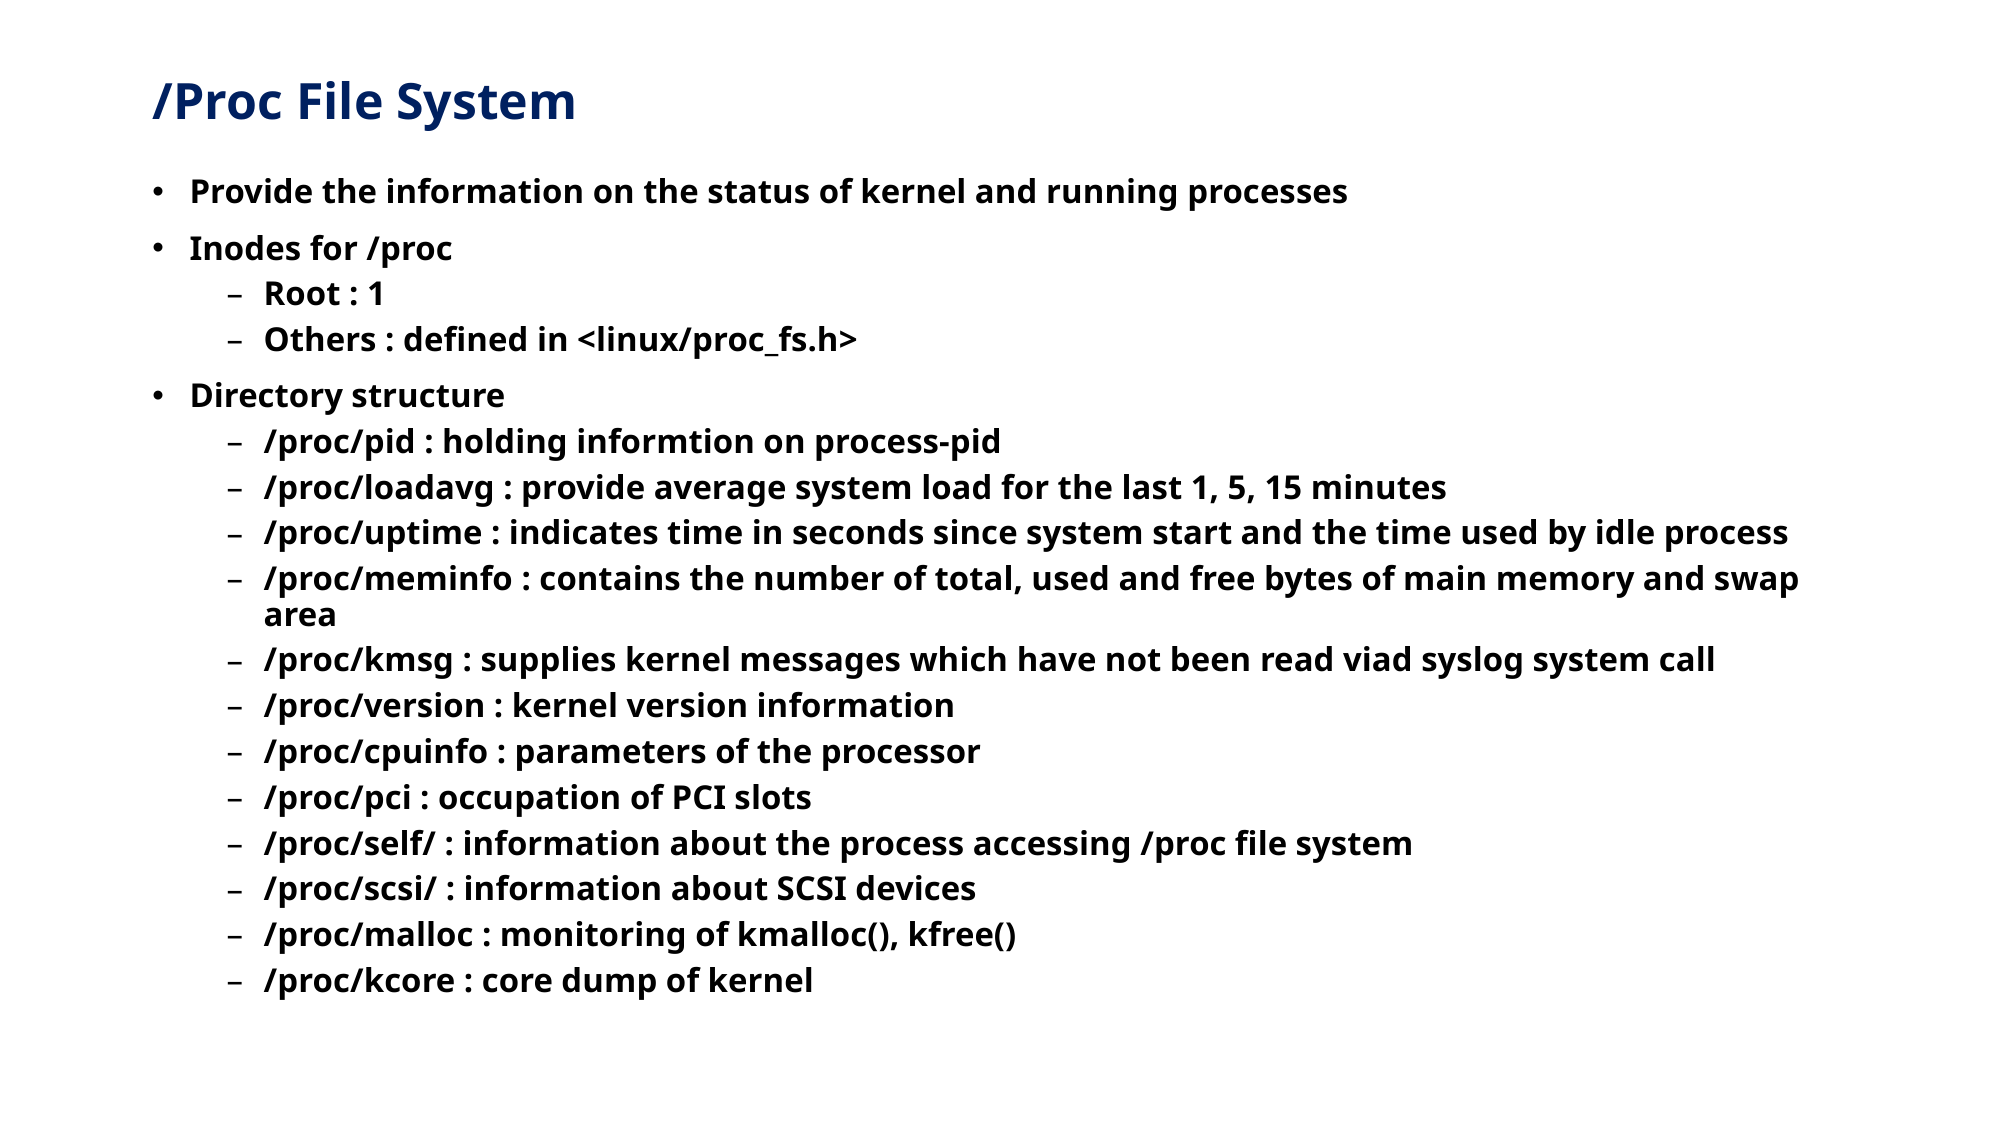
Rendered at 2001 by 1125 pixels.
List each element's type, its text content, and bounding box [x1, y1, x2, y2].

title /Proc File System [137, 67, 1863, 139]
list Provide the information on the status of kernel and running processes Inodes for /proc Root : 1 Others : defined in <linux/proc_fs.h> Directory structure /proc/pid : holding informtion on process-pid /proc/loadavg : provide average system load for the last 1, 5, 15 minutes /proc/uptime : indicates time in seconds since system start and the time used by idle process /proc/meminfo : contains the number of total, used and free bytes of main memory and swap area /proc/kmsg : supplies kernel messages which have not been read viad syslog system call /proc/version : kernel version information /proc/cpuinfo : parameters of the processor /proc/pci : occupation of PCI slots /proc/self/ : information about the process accessing /proc file system /proc/scsi/ : information about SCSI devices /proc/malloc : monitoring of kmalloc(), kfree() /proc/kcore : core dump of kernel [137, 167, 1863, 1014]
